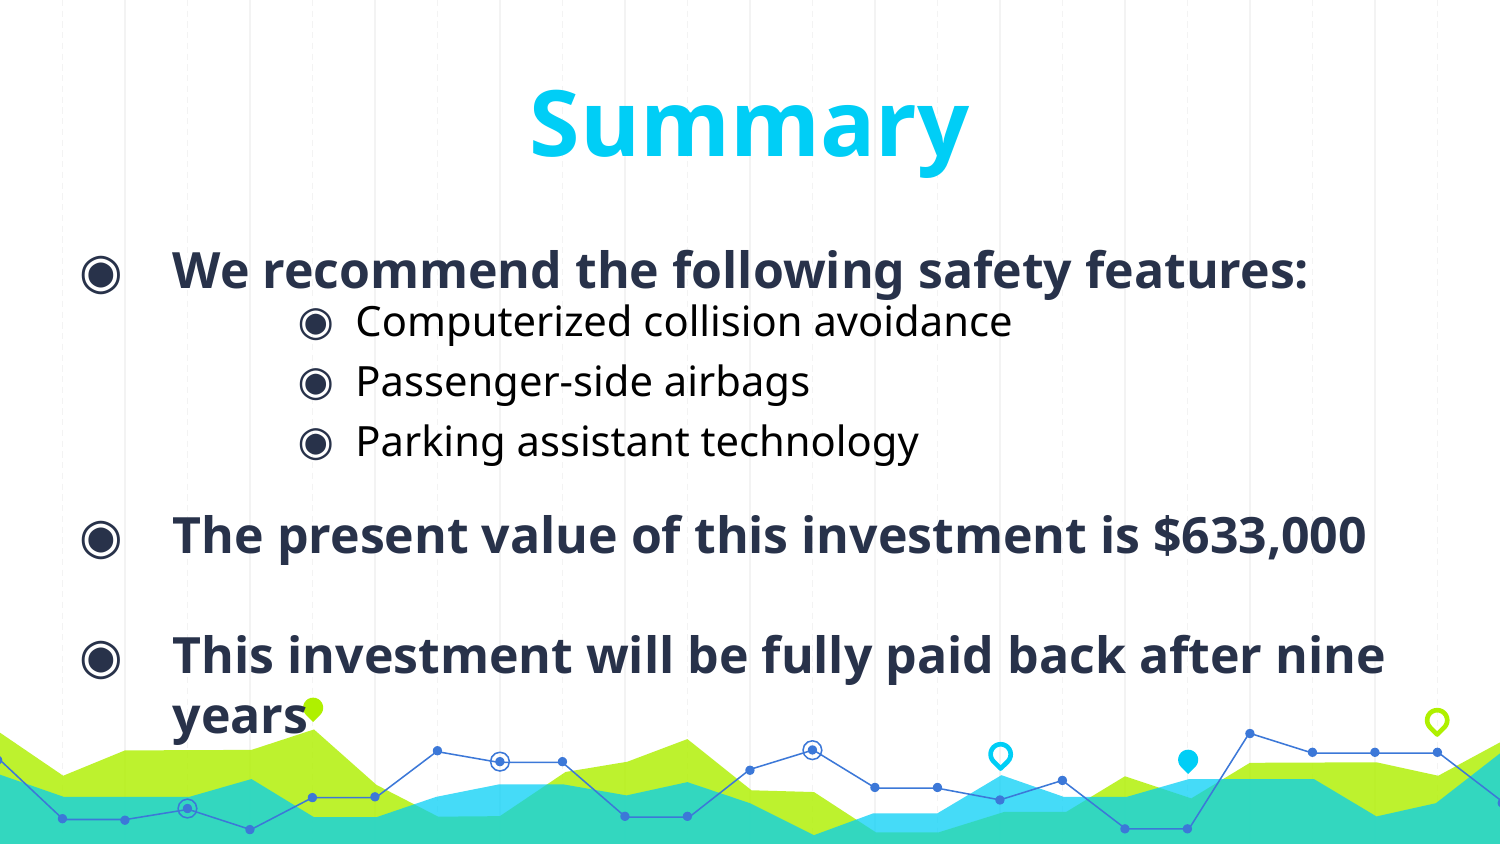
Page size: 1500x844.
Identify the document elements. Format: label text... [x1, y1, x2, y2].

text_box Computerized collision avoidance Passenger-side airbags Parking assistant technology [246, 279, 1172, 472]
subtitle We recommend the following safety features: The present value of this investment is $633,000 This investment will be fully paid back after nine years [64, 223, 1500, 660]
title Summary [209, 0, 1291, 191]
